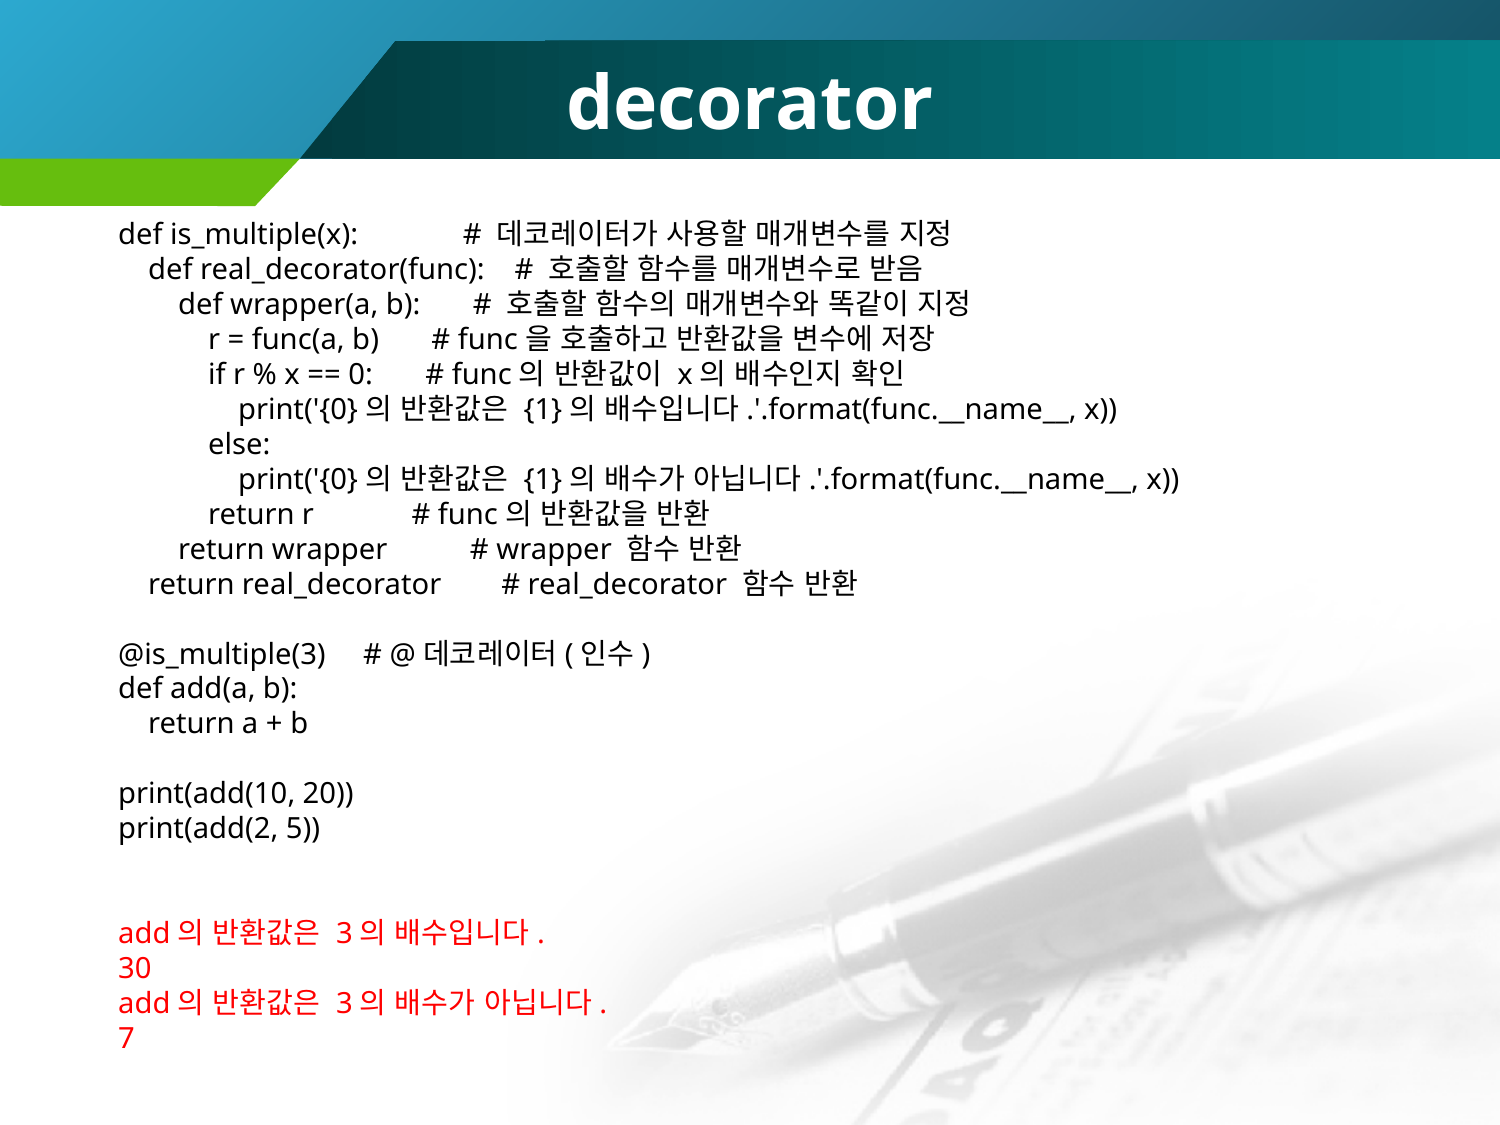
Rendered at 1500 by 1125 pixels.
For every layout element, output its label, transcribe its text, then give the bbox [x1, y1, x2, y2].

picture [490, 448, 1500, 1125]
list def is_multiple(x): # 데코레이터가 사용할 매개변수를 지정 def real_decorator(func): # 호출할 함수를 매개변수로 받음 def wrapper(a, b): # 호출할 함수의 매개변수와 똑같이 지정 r = func(a, b) # func을 호출하고 반환값을 변수에 저장 if r % x == 0: # func의 반환값이 x의 배수인지 확인 print('{0}의 반환값은 {1}의 배수입니다.'.format(func.__name__, x)) else: print('{0}의 반환값은 {1}의 배수가 아닙니다.'.format(func.__name__, x)) return r # func의 반환값을 반환 return wrapper # wrapper 함수 반환 return real_decorator # real_decorator 함수 반환 @is_multiple(3) # @데코레이터(인수) def add(a, b): return a + b print(add(10, 20)) print(add(2, 5)) add의 반환값은 3의 배수입니다. 30 add의 반환값은 3의 배수가 아닙니다. 7 [70, 207, 1430, 1099]
title decorator [0, 36, 1500, 163]
